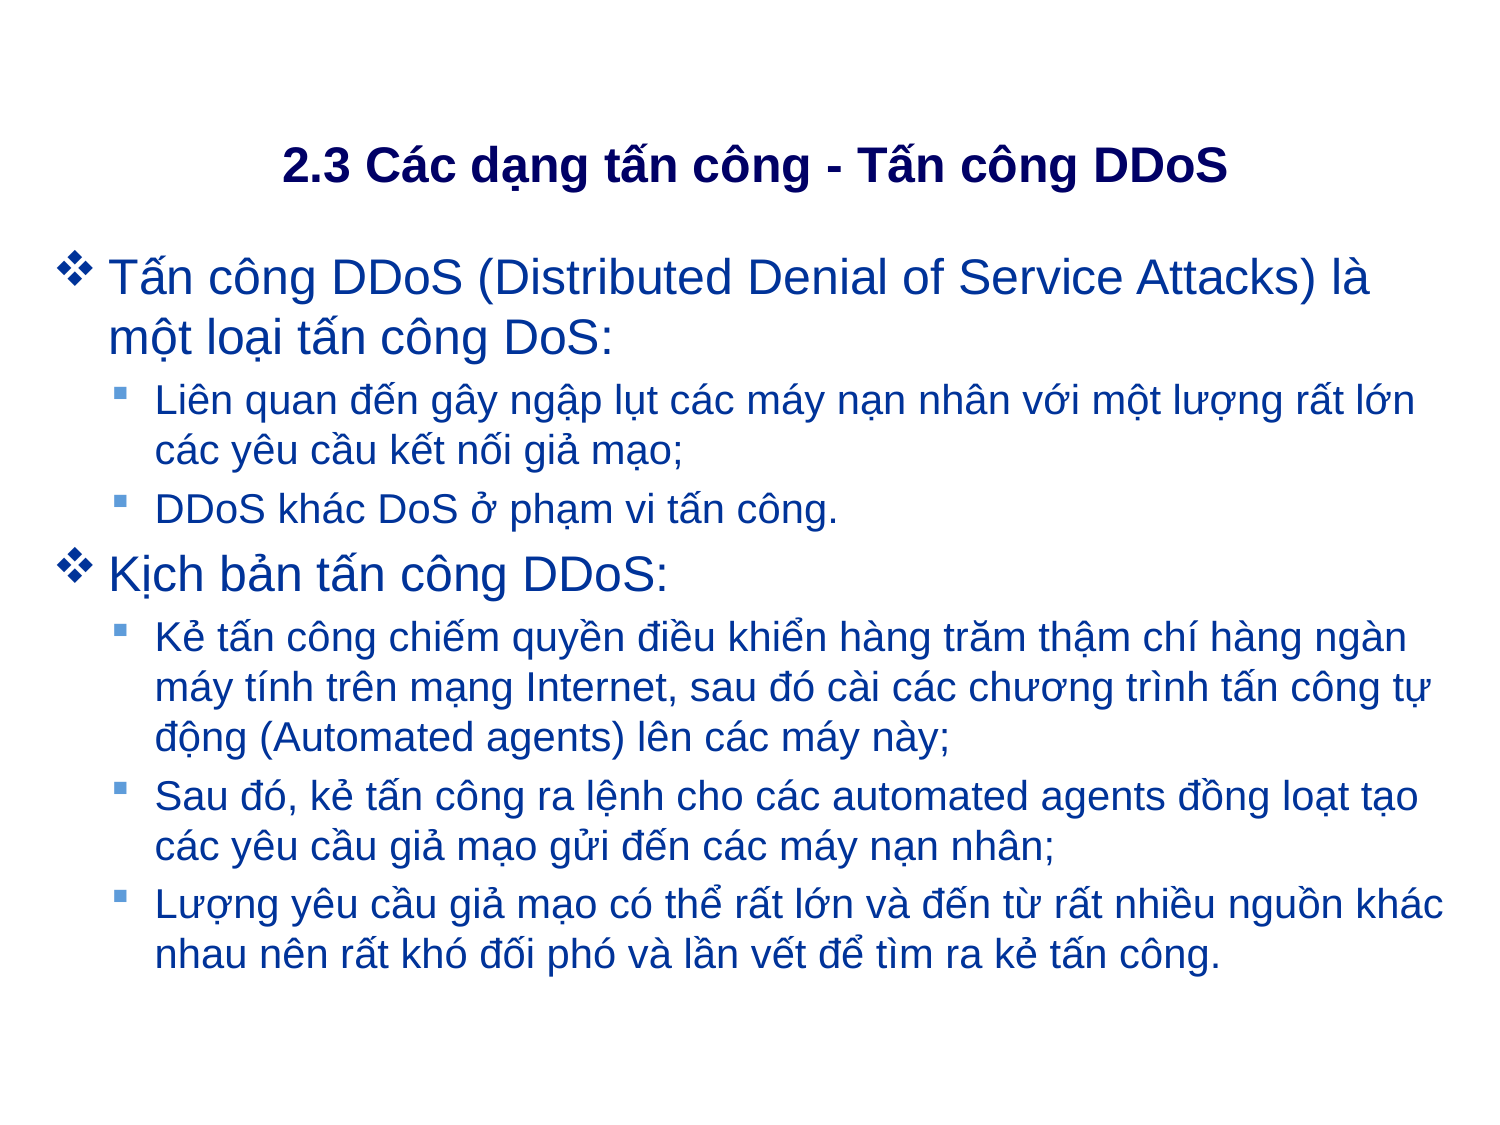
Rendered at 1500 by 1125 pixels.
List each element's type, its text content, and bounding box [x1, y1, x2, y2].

list Tấn công DDoS (Distributed Denial of Service Attacks) là một loại tấn công DoS: Liên quan đến gây ngập lụt các máy nạn nhân với một lượng rất lớn các yêu cầu kết nối giả mạo; DDoS khác DoS ở phạm vi tấn công. Kịch bản tấn công DDoS: Kẻ tấn công chiếm quyền điều khiển hàng trăm thậm chí hàng ngàn máy tính trên mạng Internet, sau đó cài các chương trình tấn công tự động (Automated agents) lên các máy này; Sau đó, kẻ tấn công ra lệnh cho các automated agents đồng loạt tạo các yêu cầu giả mạo gửi đến các máy nạn nhân; Lượng yêu cầu giả mạo có thể rất lớn và đến từ rất nhiều nguồn khác nhau nên rất khó đối phó và lần vết để tìm ra kẻ tấn công. [37, 237, 1474, 1013]
title 2.3 Các dạng tấn công - Tấn công DDoS [37, 125, 1474, 211]
